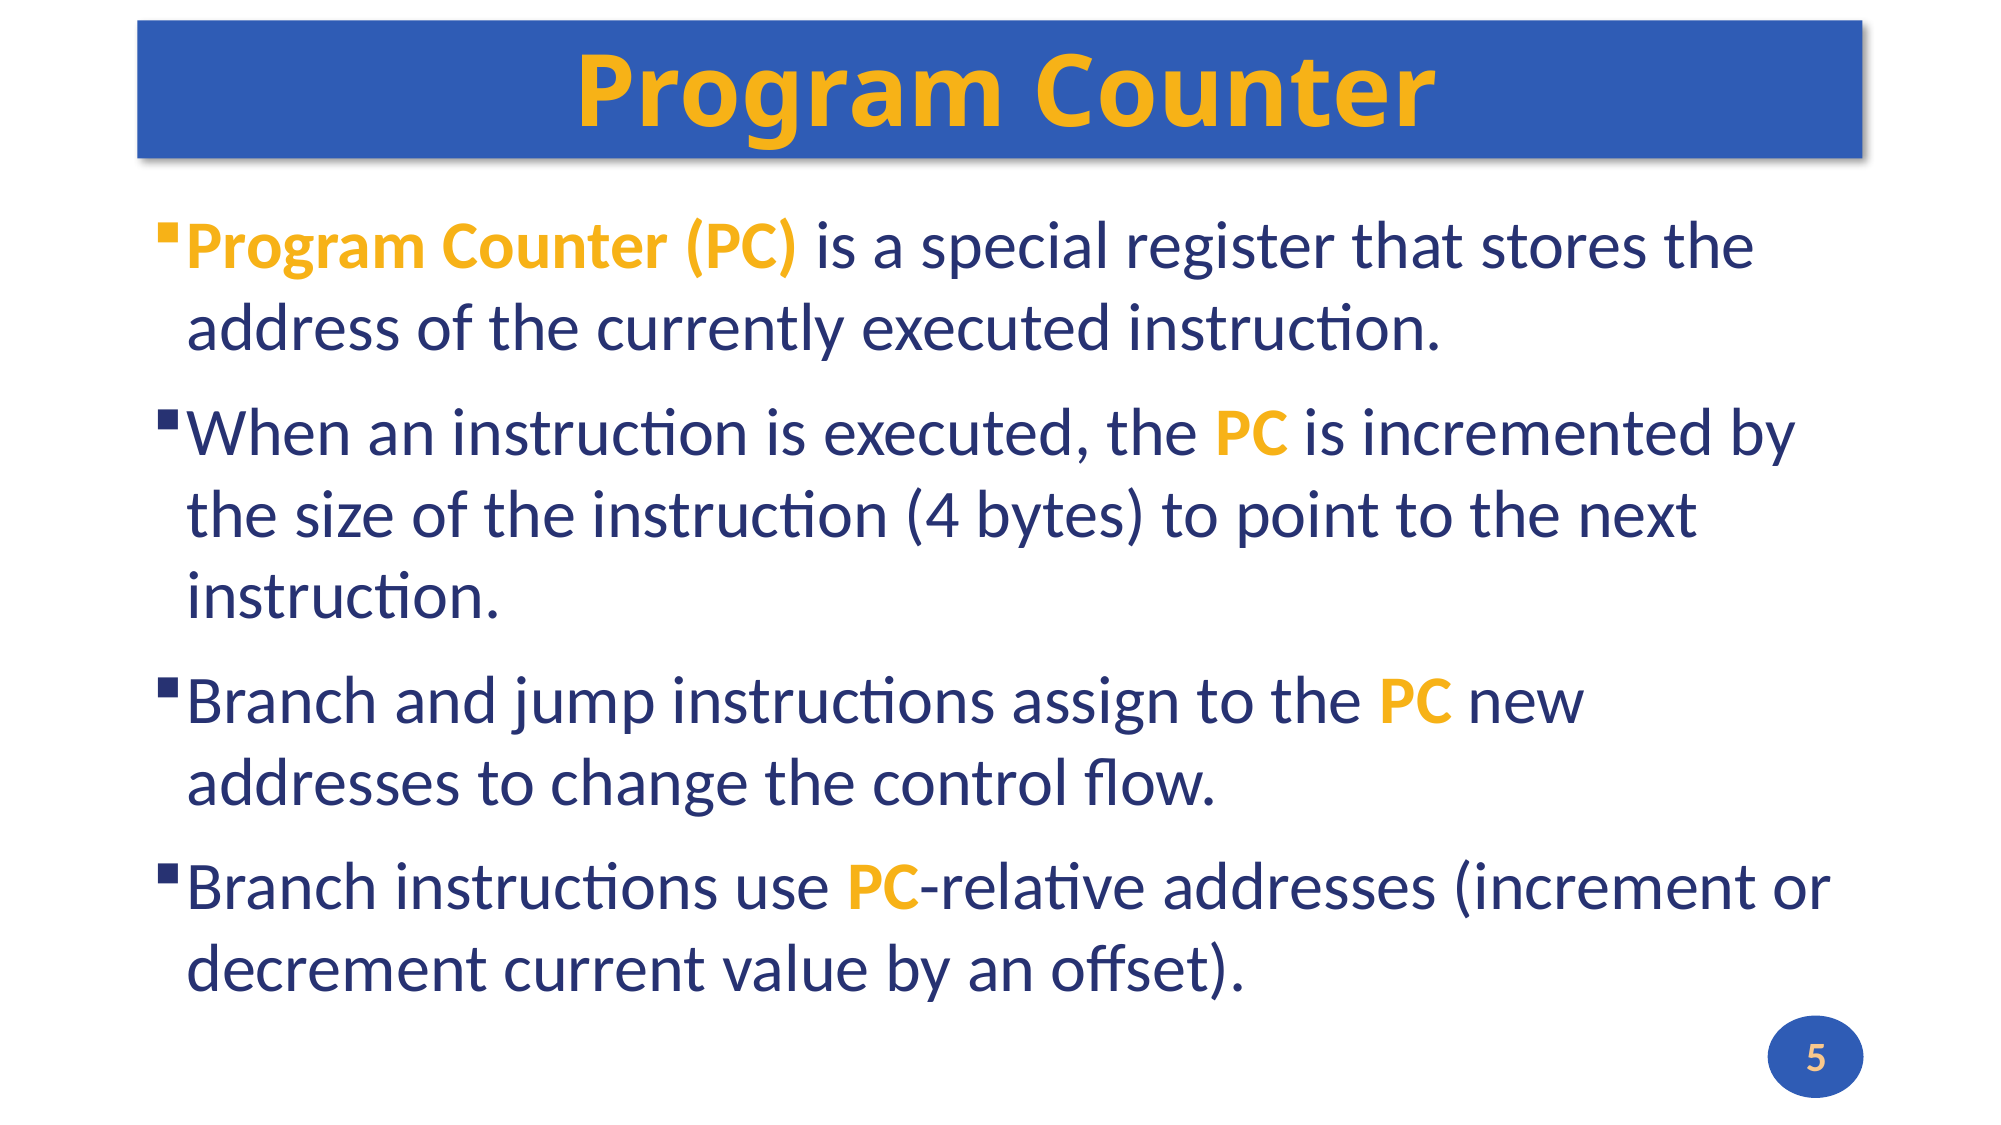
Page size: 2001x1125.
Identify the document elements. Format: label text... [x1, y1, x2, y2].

title Program Counter [137, 17, 1863, 156]
list Program Counter (PC) is a special register that stores the address of the currently executed instruction. When an instruction is executed, the PC is incremented by the size of the instruction (4 bytes) to point to the next instruction. Branch and jump instructions assign to the PC new addresses to change the control flow. Branch instructions use PC-relative addresses (increment or decrement current value by an offset). [137, 193, 1863, 1014]
slide_number 5 [1767, 1015, 1866, 1095]
